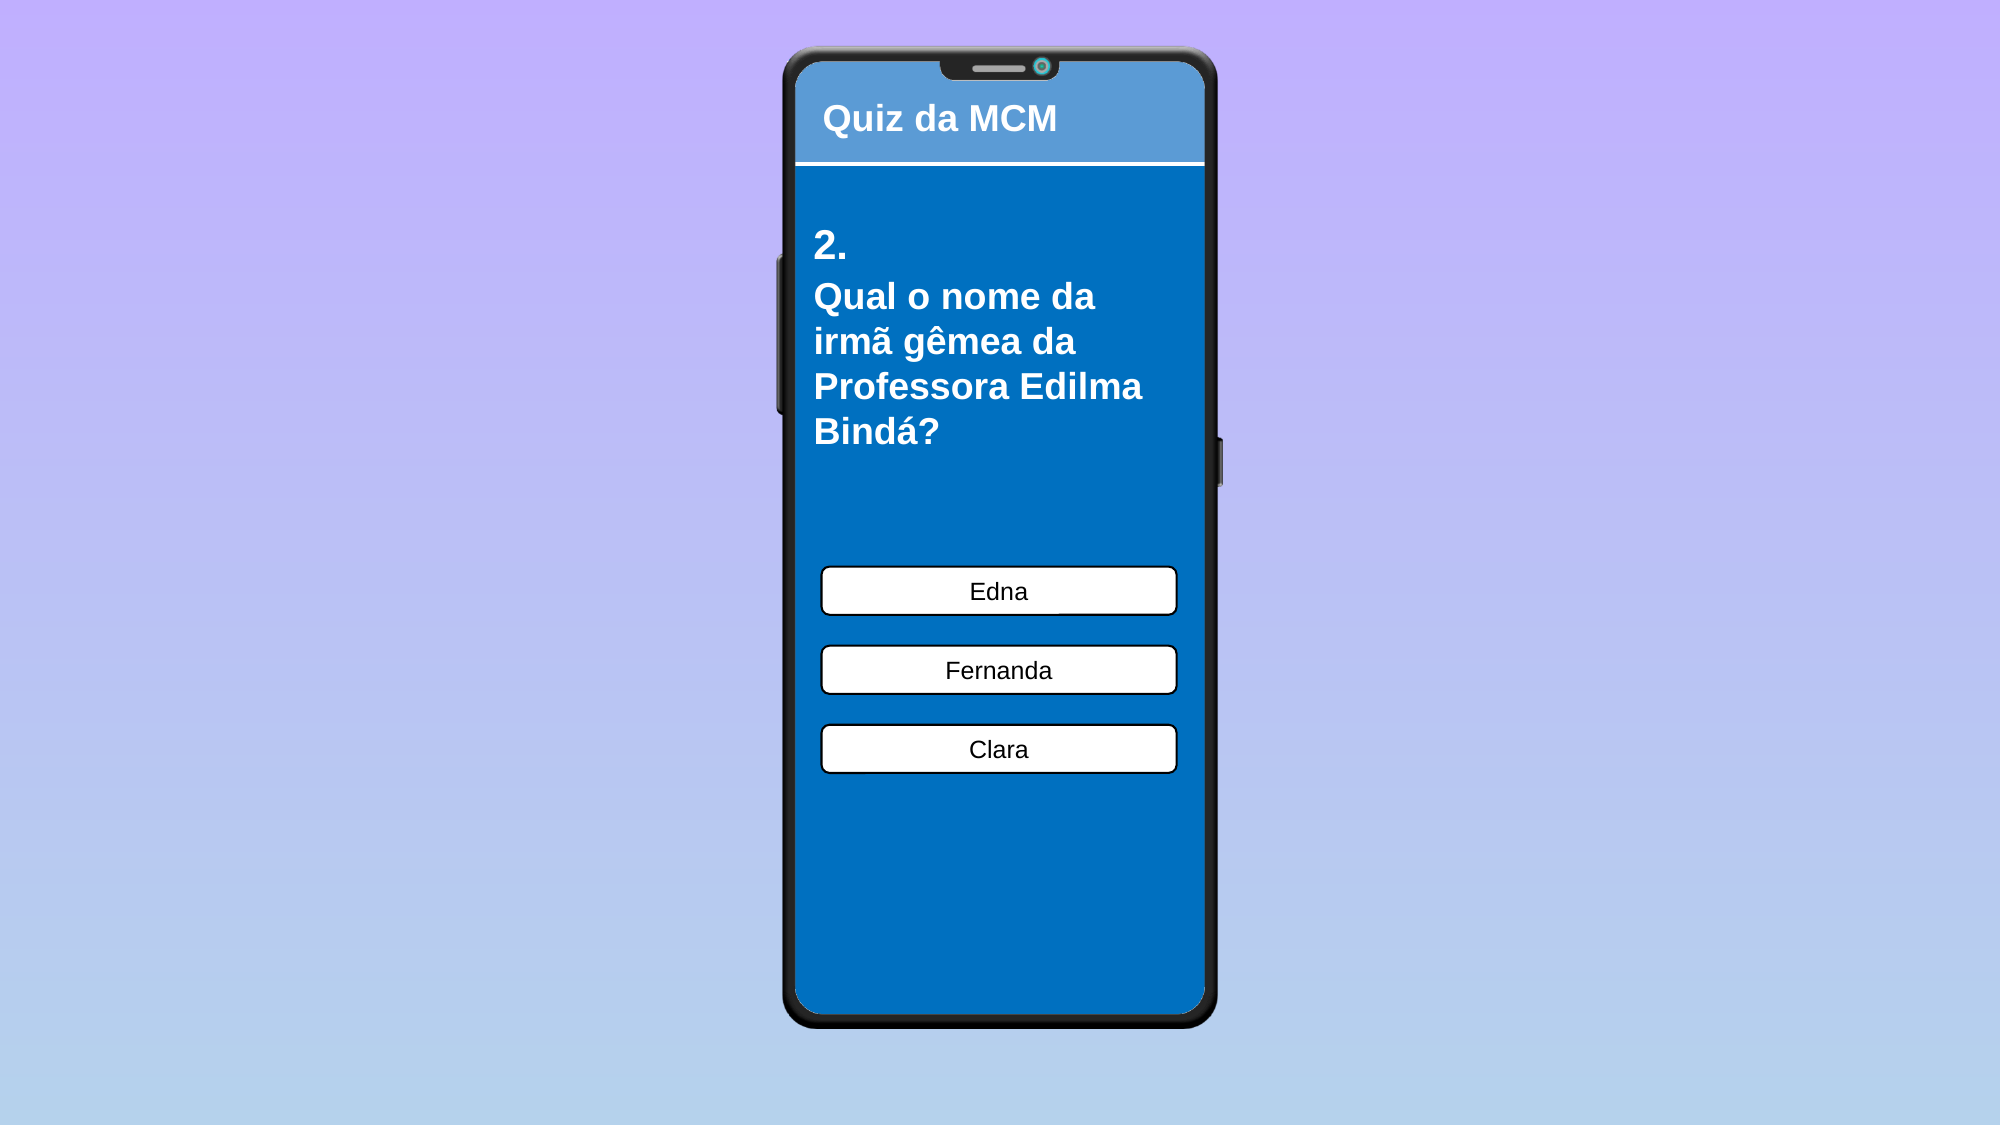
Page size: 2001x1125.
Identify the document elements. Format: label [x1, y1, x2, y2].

text_box [436, 0, 1562, 1100]
